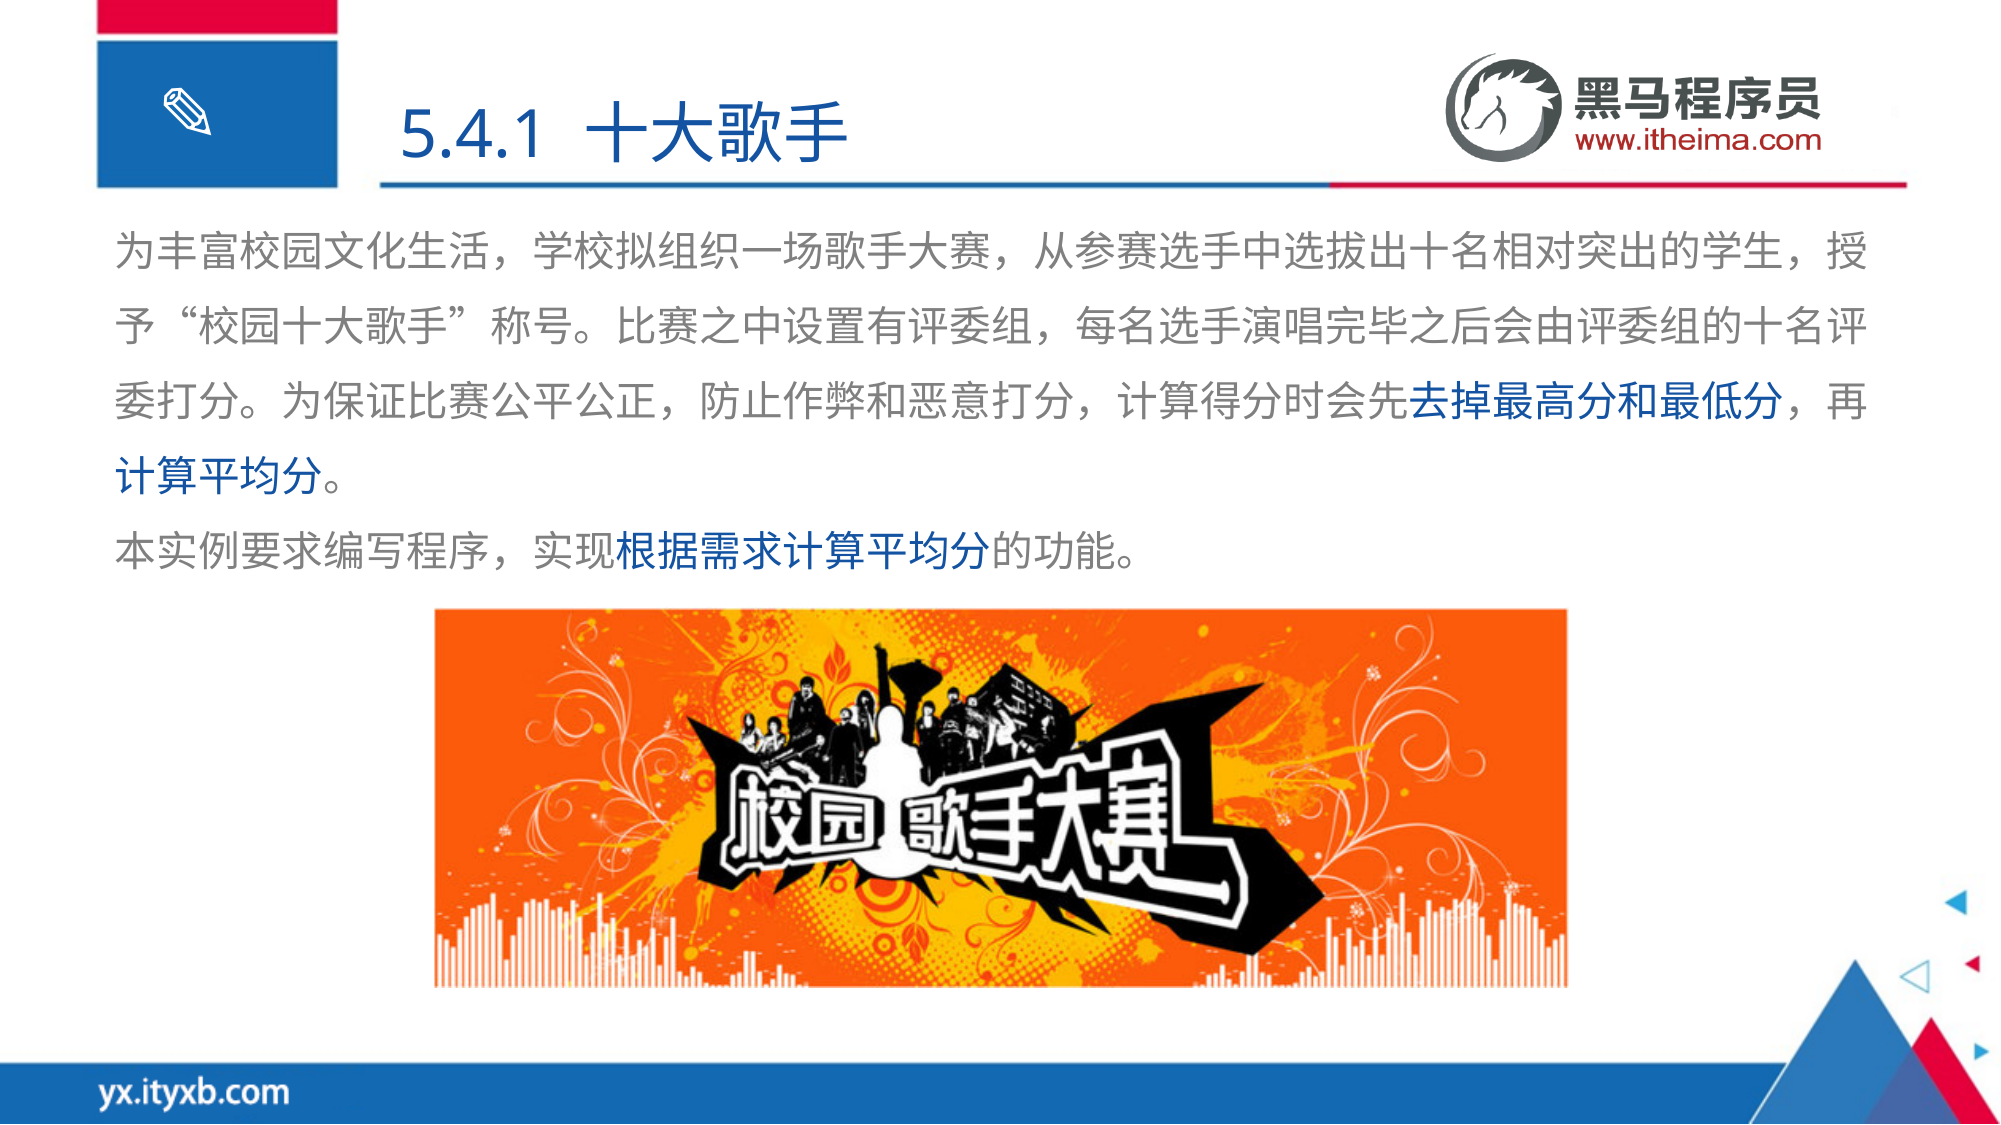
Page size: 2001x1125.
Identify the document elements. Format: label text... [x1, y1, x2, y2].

text_box 为丰富校园文化生活，学校拟组织一场歌手大赛，从参赛选手中选拔出十名相对突出的学生，授予“校园十大歌手”称号。比赛之中设置有评委组，每名选手演唱完毕之后会由评委组的十名评委打分。为保证比赛公平公正，防止作弊和恶意打分，计算得分时会先去掉最高分和最低分，再计算平均分。 本实例要求编写程序，实现根据需求计算平均分的功能。 [99, 192, 1903, 582]
title 5.4.1 十大歌手 [384, 34, 1534, 238]
picture [0, 0, 2000, 1124]
